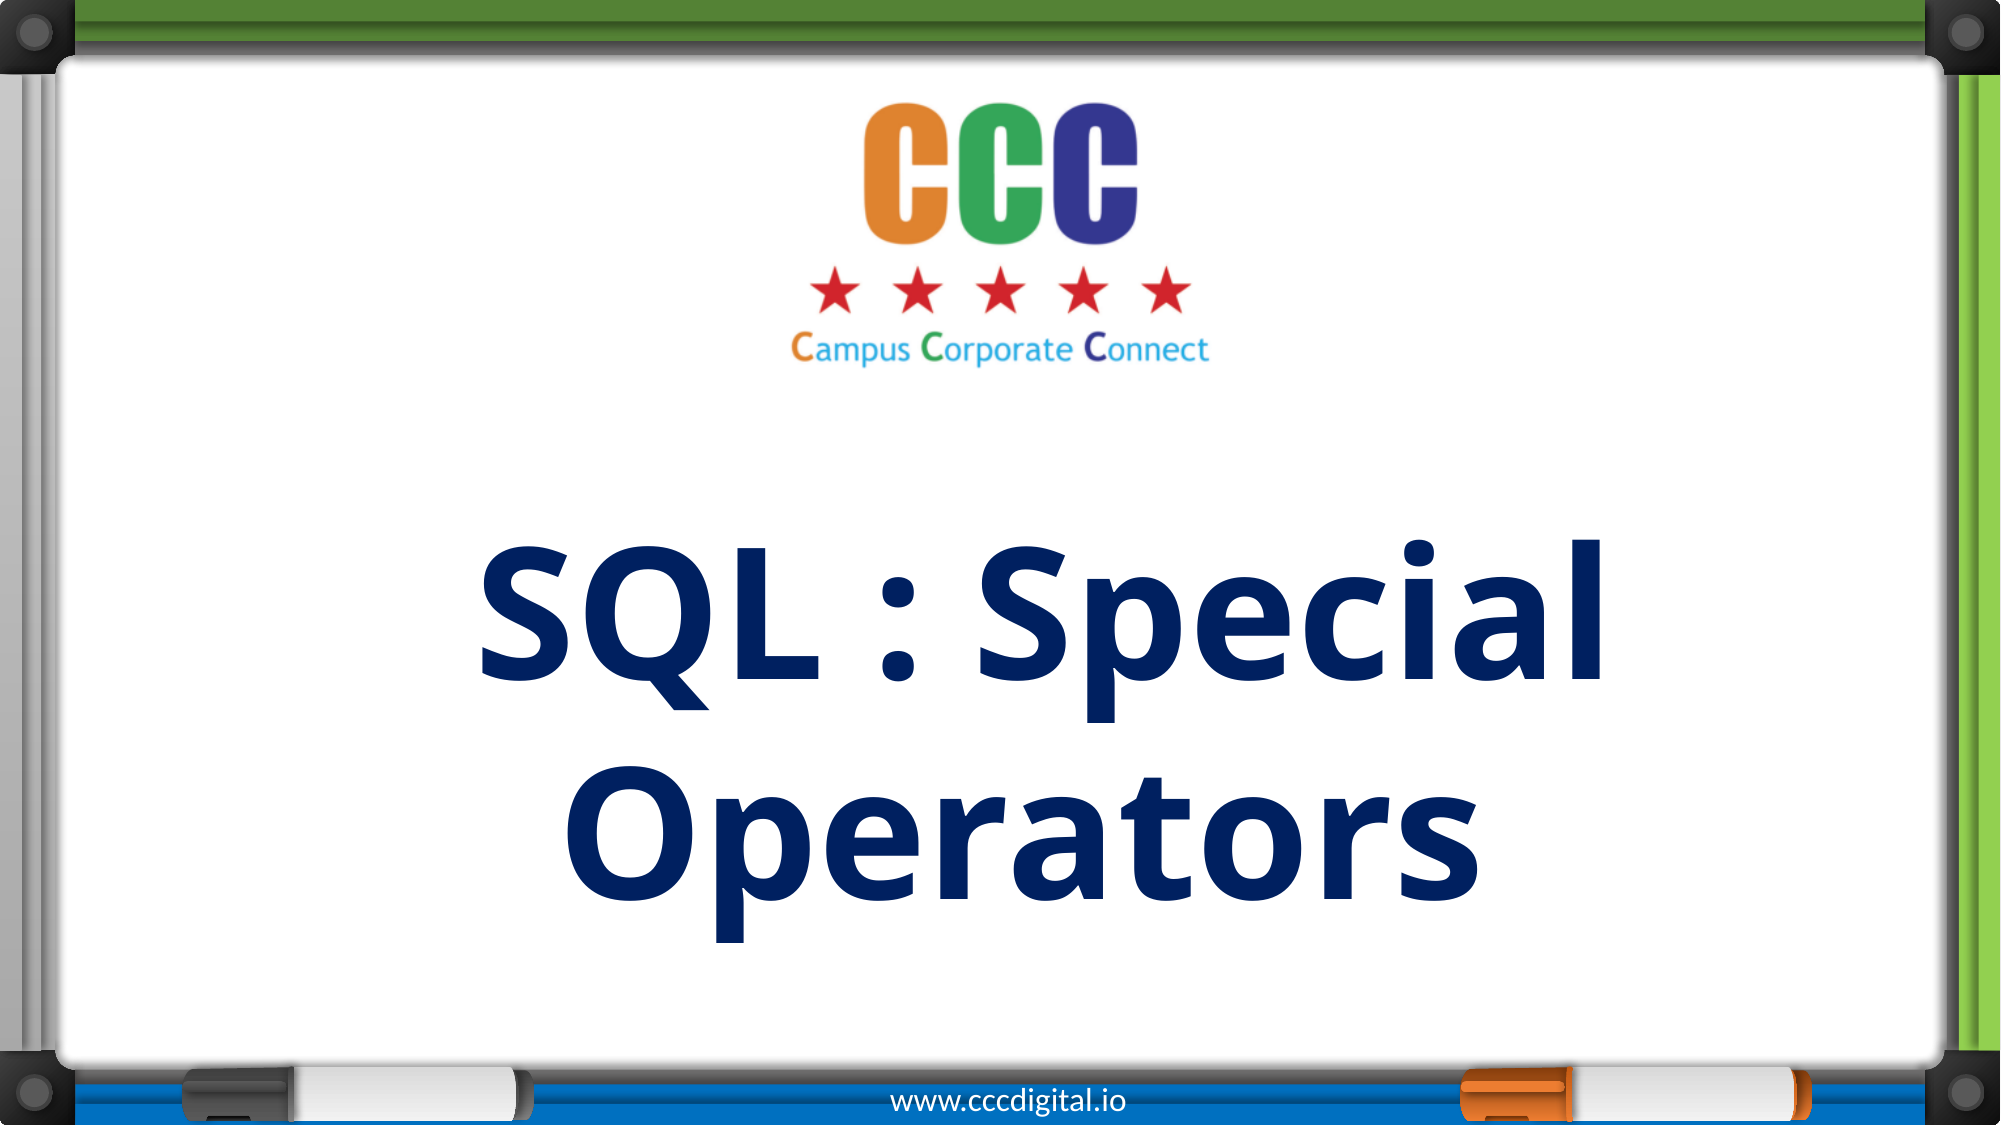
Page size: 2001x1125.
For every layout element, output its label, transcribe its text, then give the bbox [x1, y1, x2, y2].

picture [762, 100, 1238, 371]
text_box SQL : Special Operators [276, 489, 1814, 944]
